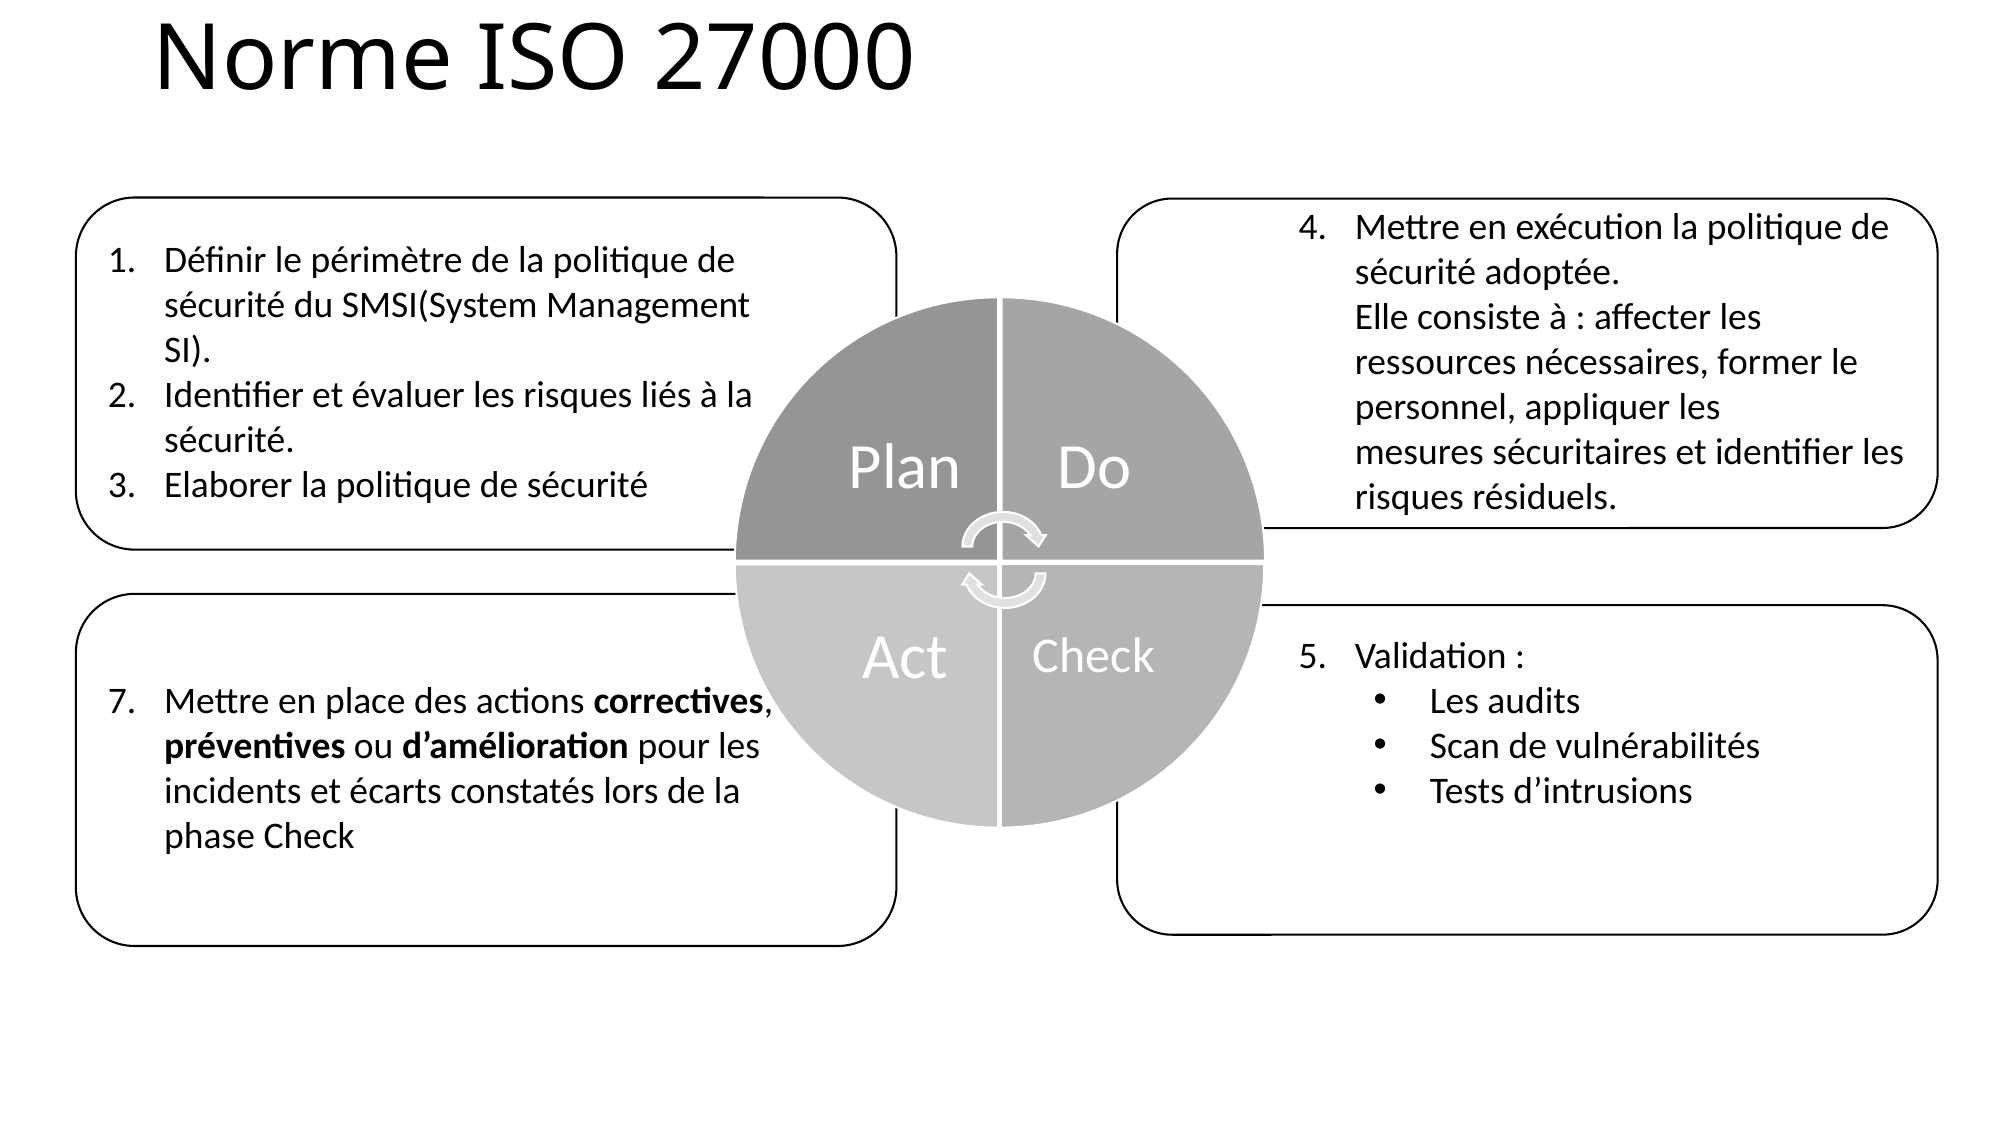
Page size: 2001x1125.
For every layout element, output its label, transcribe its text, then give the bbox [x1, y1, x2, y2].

text_box Validation : Les audits Scan de vulnérabilités Tests d’intrusions [1116, 604, 1939, 936]
title Norme ISO 27000 [137, 0, 1863, 121]
text_box Mettre en exécution la politique de sécurité adoptée. Elle consiste à : affecter les ressources nécessaires, former le personnel, appliquer les mesures sécuritaires et identifier les risques résiduels. [1116, 197, 1939, 530]
text_box Définir le périmètre de la politique de sécurité du SMSI(System Management SI). Identifier et évaluer les risques liés à la sécurité. Elaborer la politique de sécurité [74, 196, 898, 551]
text_box Mettre en place des actions correctives, préventives ou d’amélioration pour les incidents et écarts constatés lors de la phase Check [74, 592, 898, 948]
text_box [734, 297, 1265, 828]
